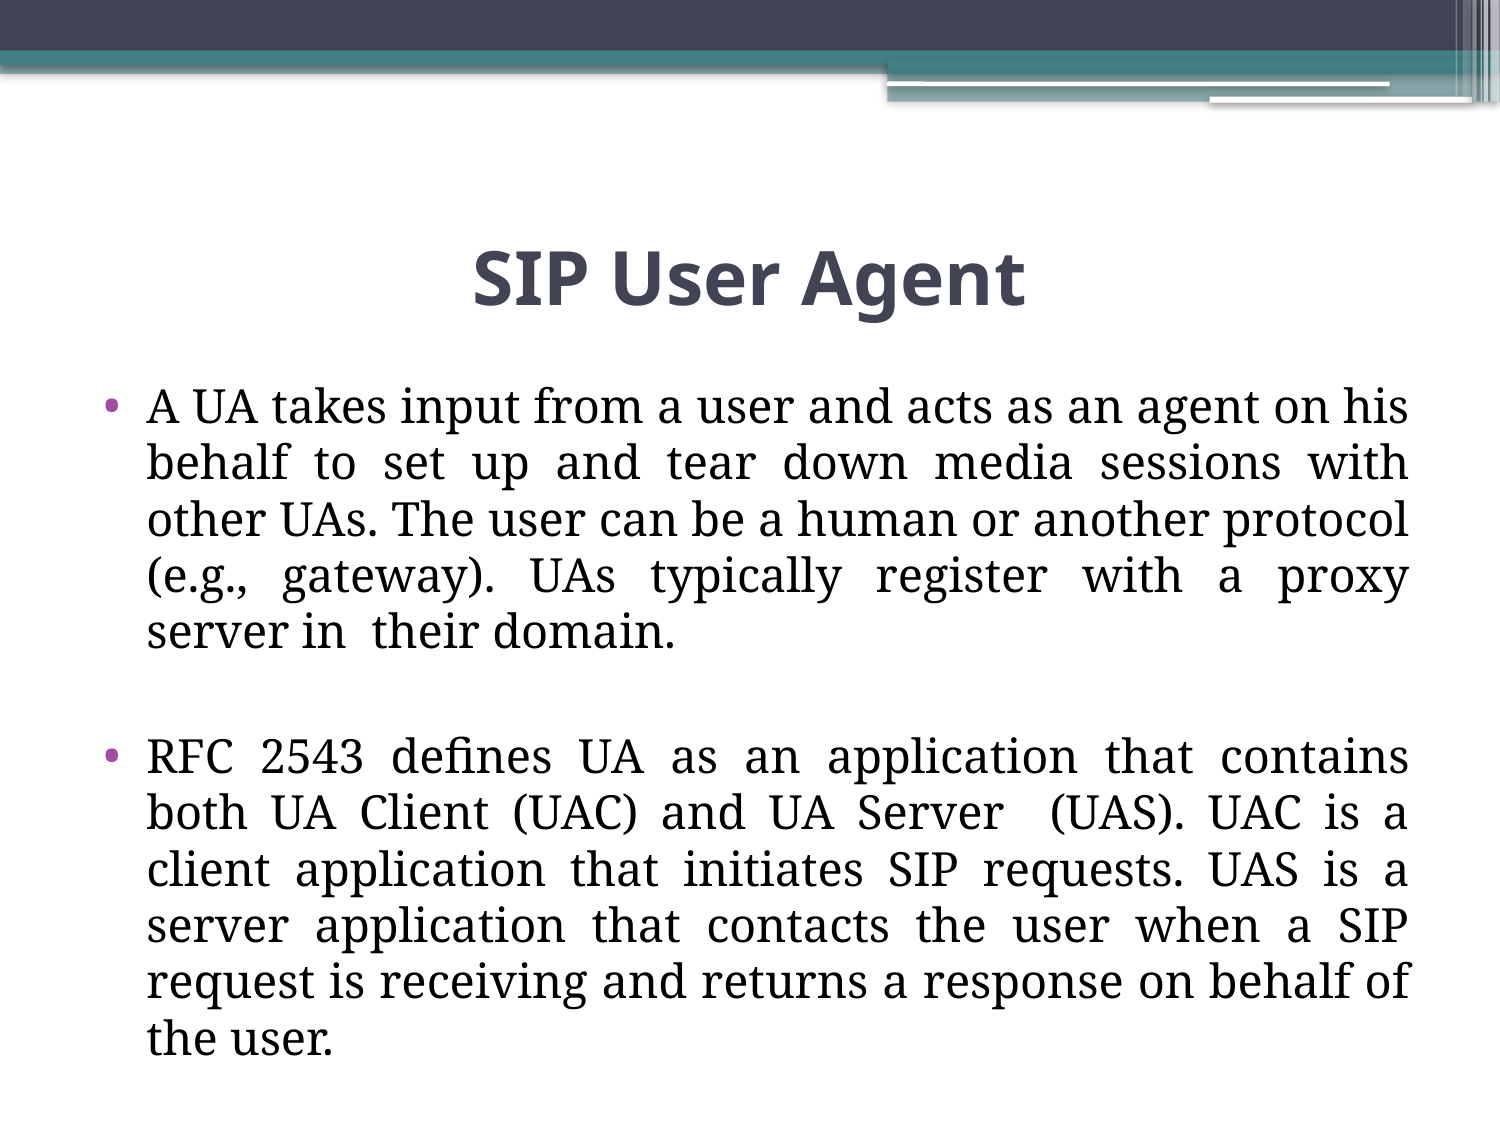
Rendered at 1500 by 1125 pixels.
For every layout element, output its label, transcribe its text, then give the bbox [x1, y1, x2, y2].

title SIP User Agent [75, 187, 1425, 363]
list A UA takes input from a user and acts as an agent on his behalf to set up and tear down media sessions with other UAs. The user can be a human or another protocol (e.g., gateway). UAs typically register with a proxy server in their domain. RFC 2543 defines UA as an application that contains both UA Client (UAC) and UA Server (UAS). UAC is a client application that initiates SIP requests. UAS is a server application that contacts the user when a SIP request is receiving and returns a response on behalf of the user. [75, 368, 1425, 1079]
